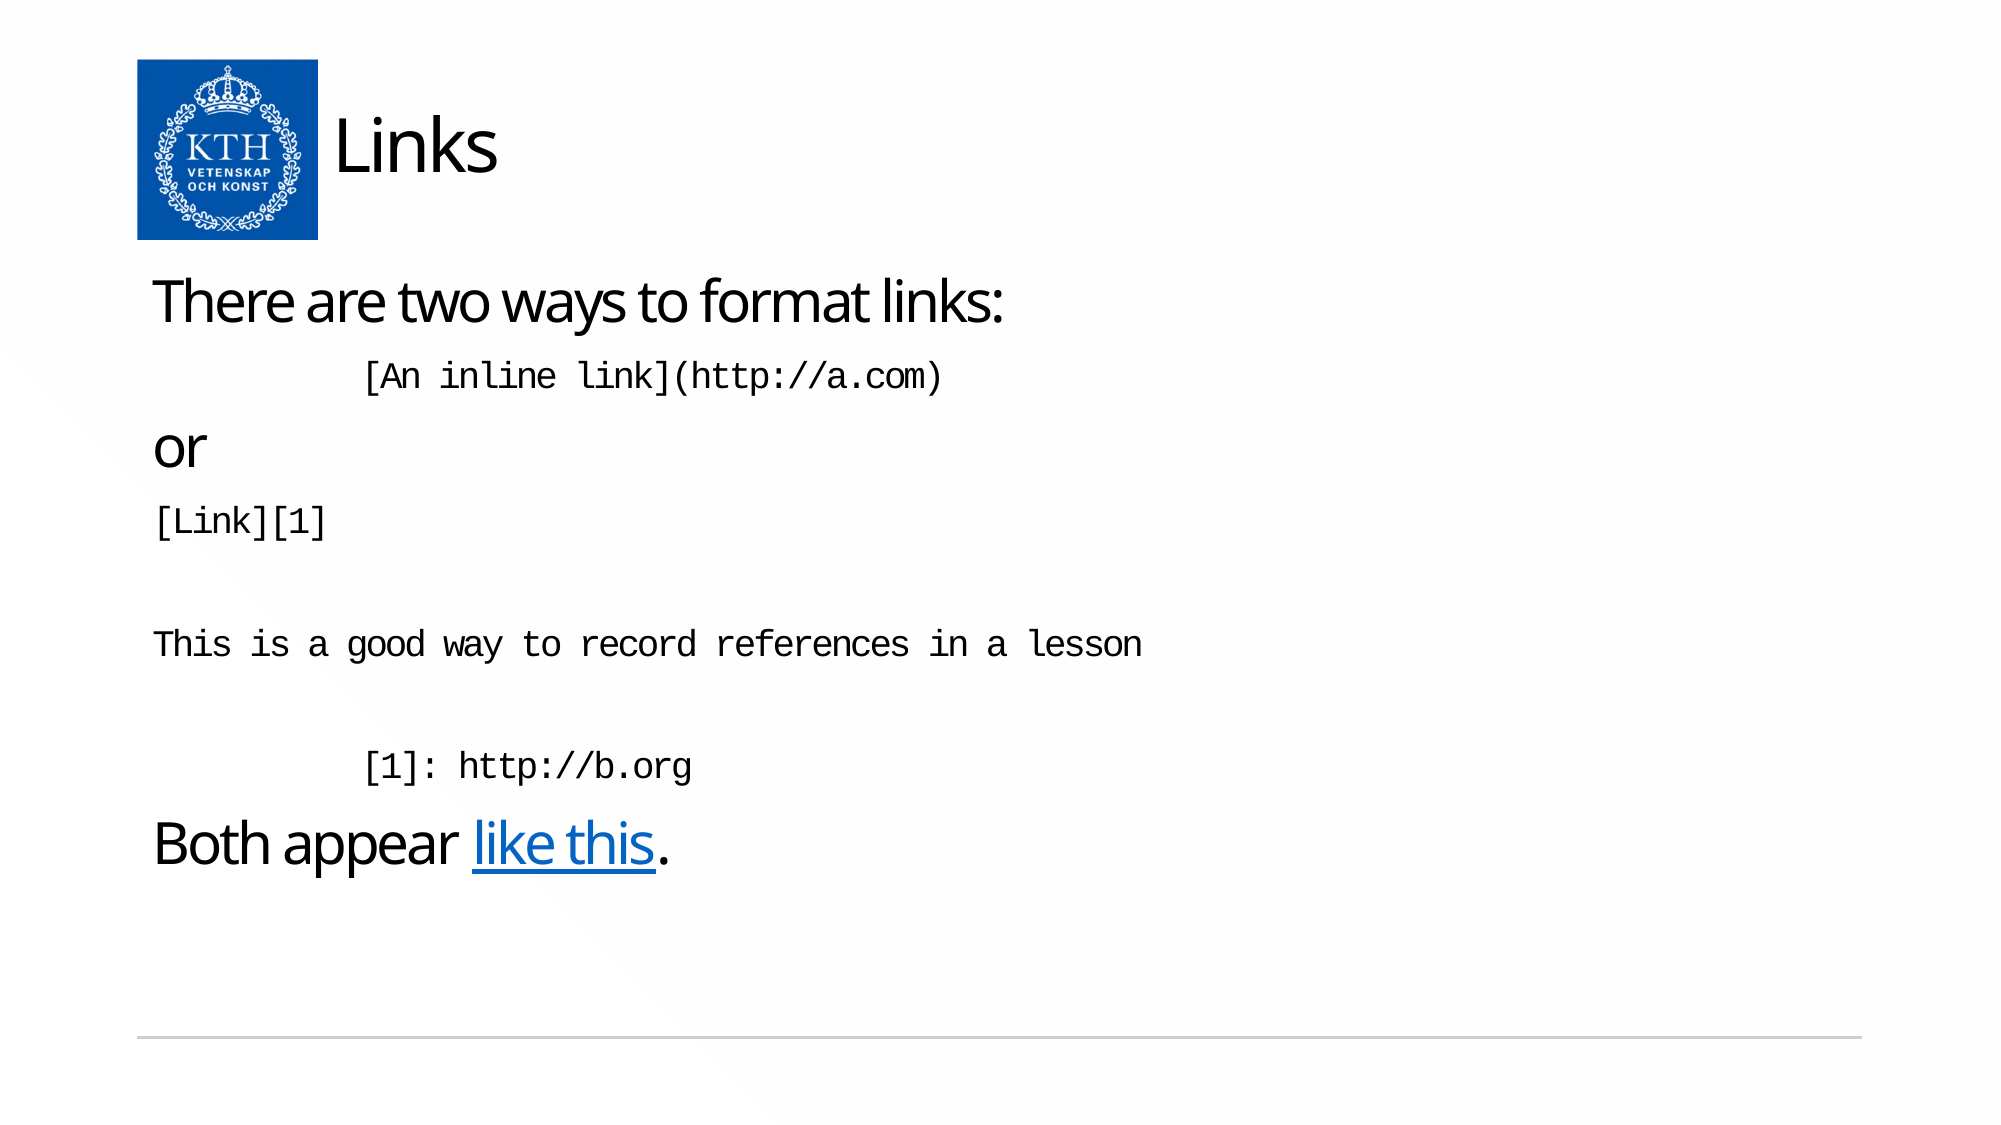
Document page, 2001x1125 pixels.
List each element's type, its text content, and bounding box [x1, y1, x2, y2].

list There are two ways to format links: [An inline link](http://a.com) or [Link][1] This is a good way to record references in a lesson [1]: http://b.org Both appear like this. [137, 265, 1863, 1012]
picture [137, 59, 317, 240]
title Links [317, 56, 1863, 240]
